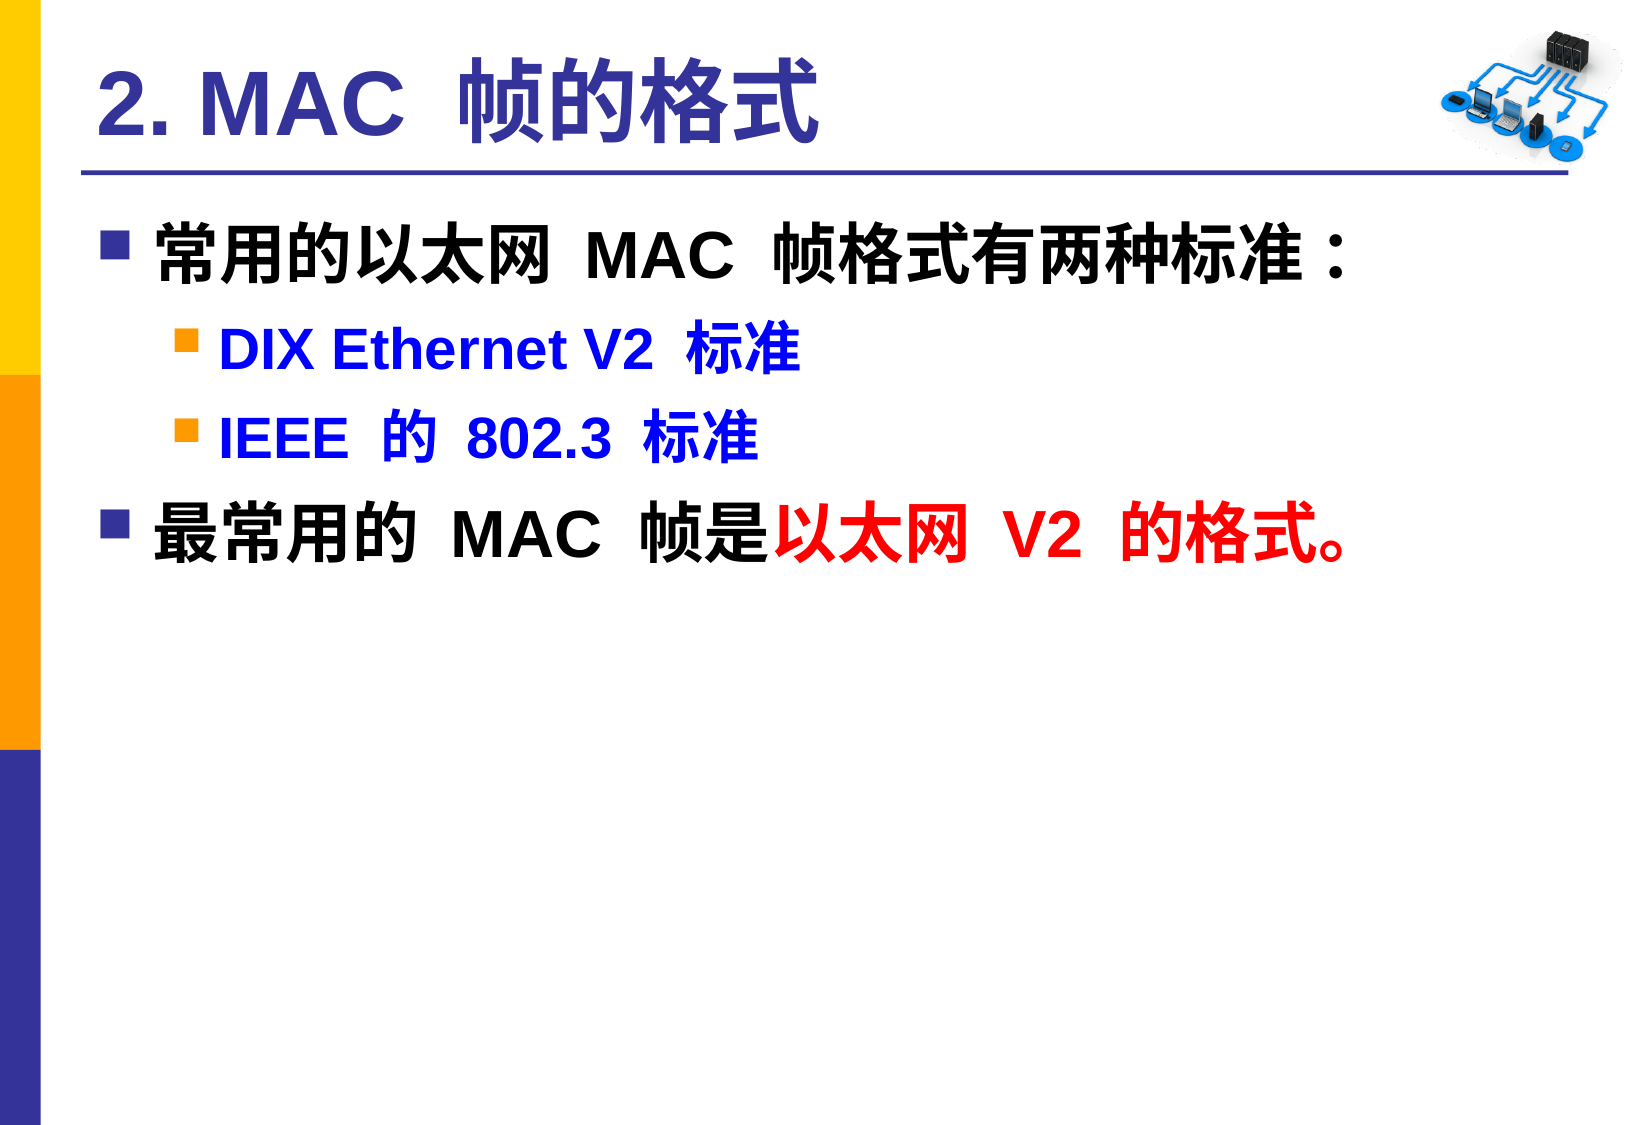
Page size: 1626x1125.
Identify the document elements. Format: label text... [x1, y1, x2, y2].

picture [1438, 30, 1624, 165]
title 2. MAC 帧的格式 [81, 30, 1569, 161]
list 常用的以太网 MAC 帧格式有两种标准 ： DIX Ethernet V2 标准 IEEE 的 802.3 标准 最常用的 MAC 帧是以太网 V2 的格式。 [81, 196, 1569, 1006]
